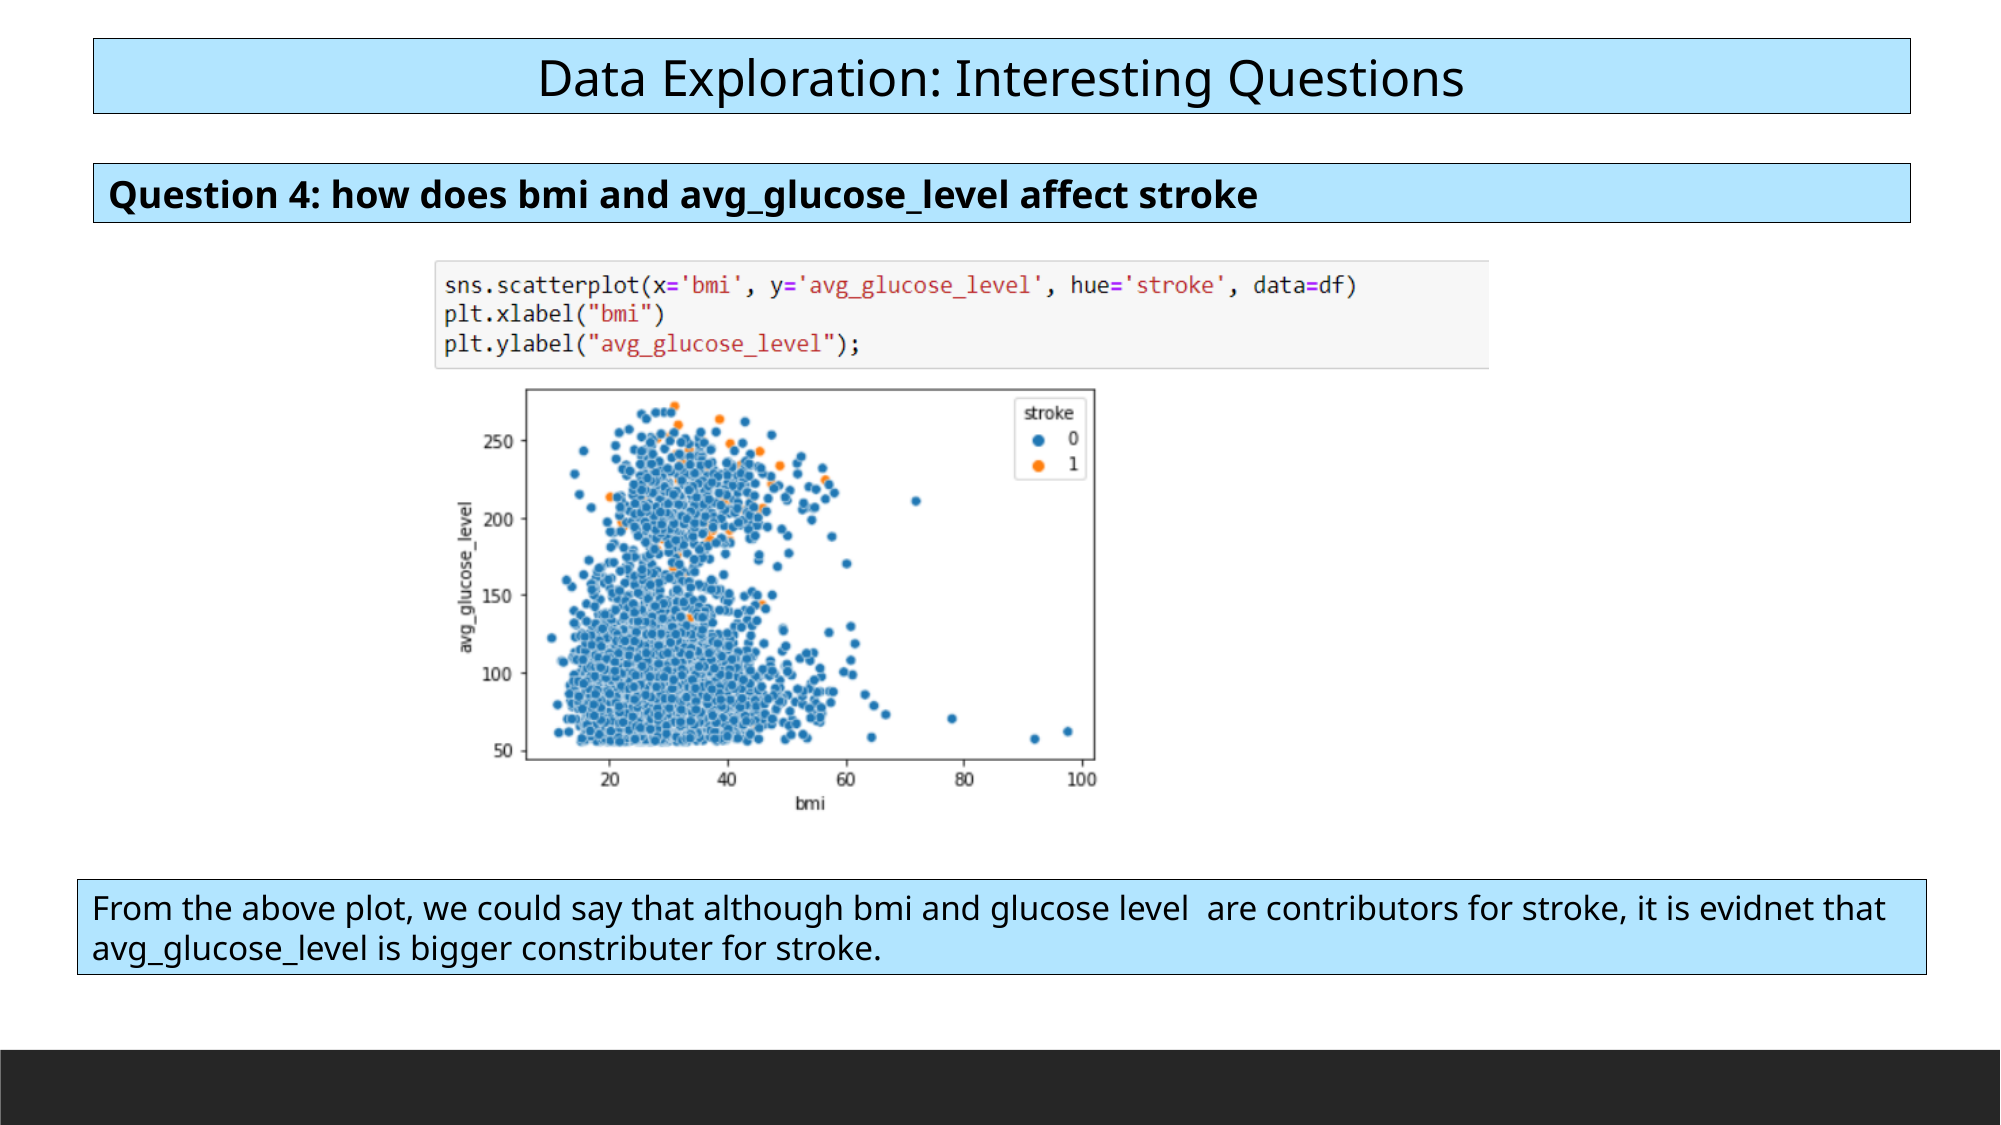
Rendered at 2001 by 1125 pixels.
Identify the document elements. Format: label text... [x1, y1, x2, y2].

text_box Data Exploration: Interesting Questions [93, 38, 1911, 114]
text_box From the above plot, we could say that although bmi and glucose level are contributors for stroke, it is evidnet that avg_glucose_level is bigger constributer for stroke. [77, 879, 1927, 975]
picture [428, 251, 1490, 829]
text_box Question 4: how does bmi and avg_glucose_level affect stroke [93, 163, 1911, 223]
